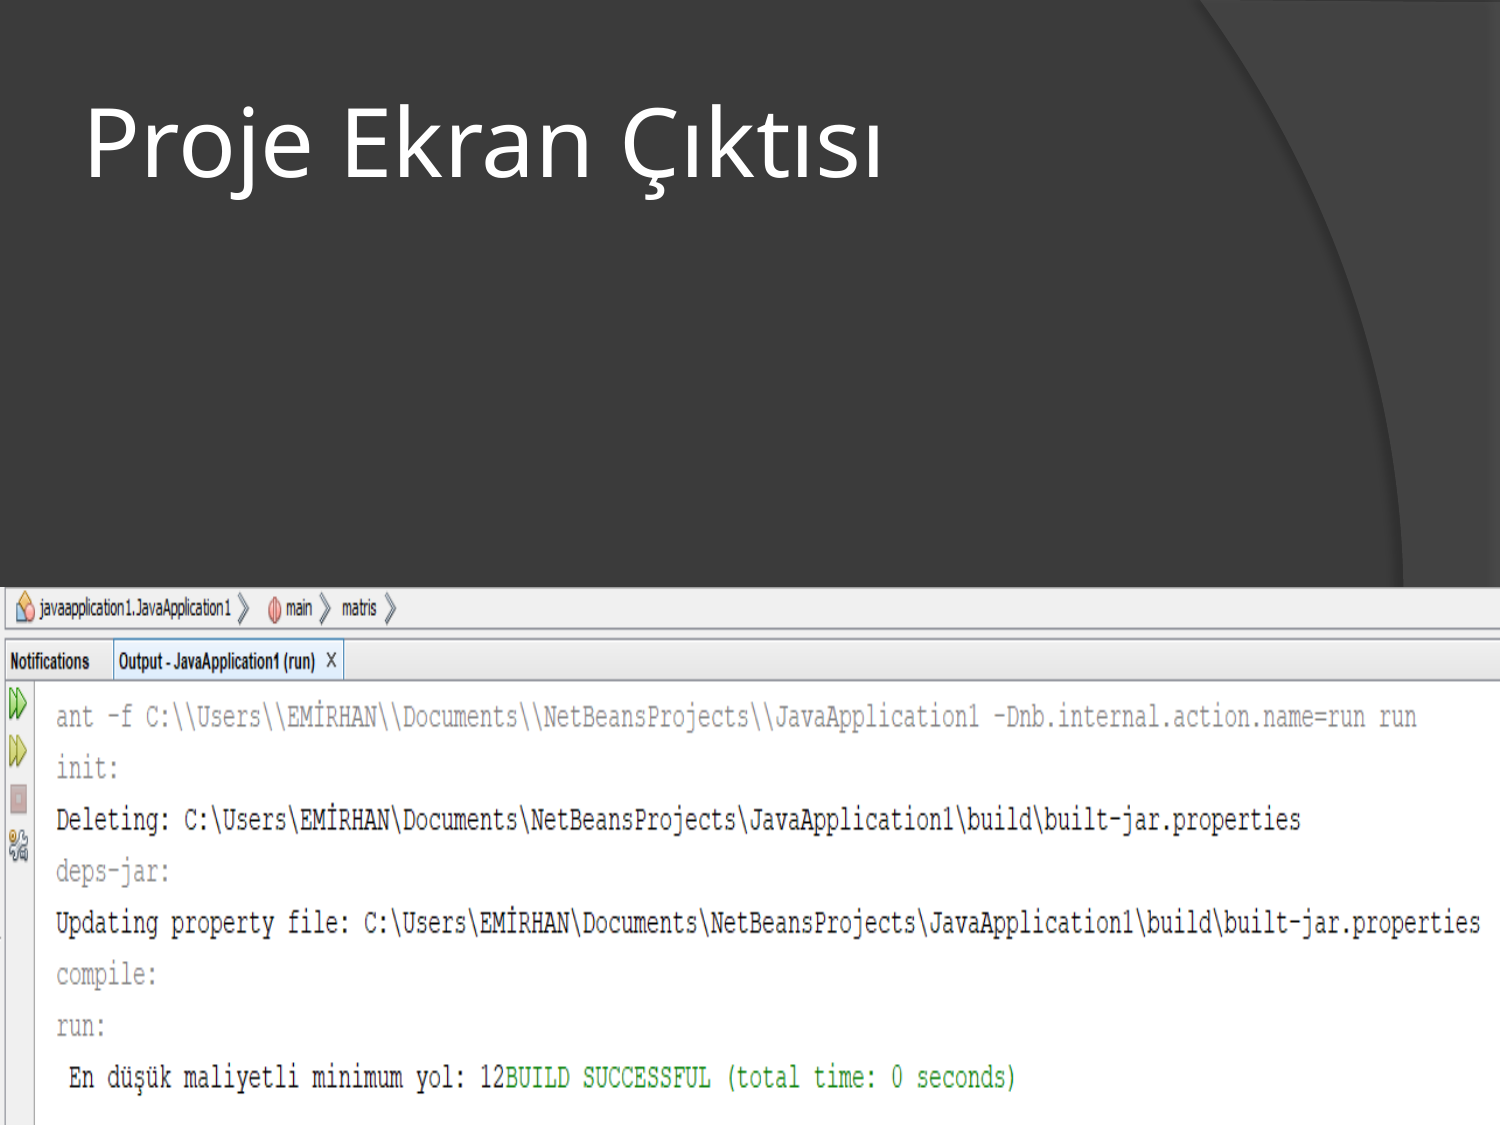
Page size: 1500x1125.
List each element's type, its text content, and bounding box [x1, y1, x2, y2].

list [0, 587, 1500, 1125]
title Proje Ekran Çıktısı [75, 45, 1300, 233]
